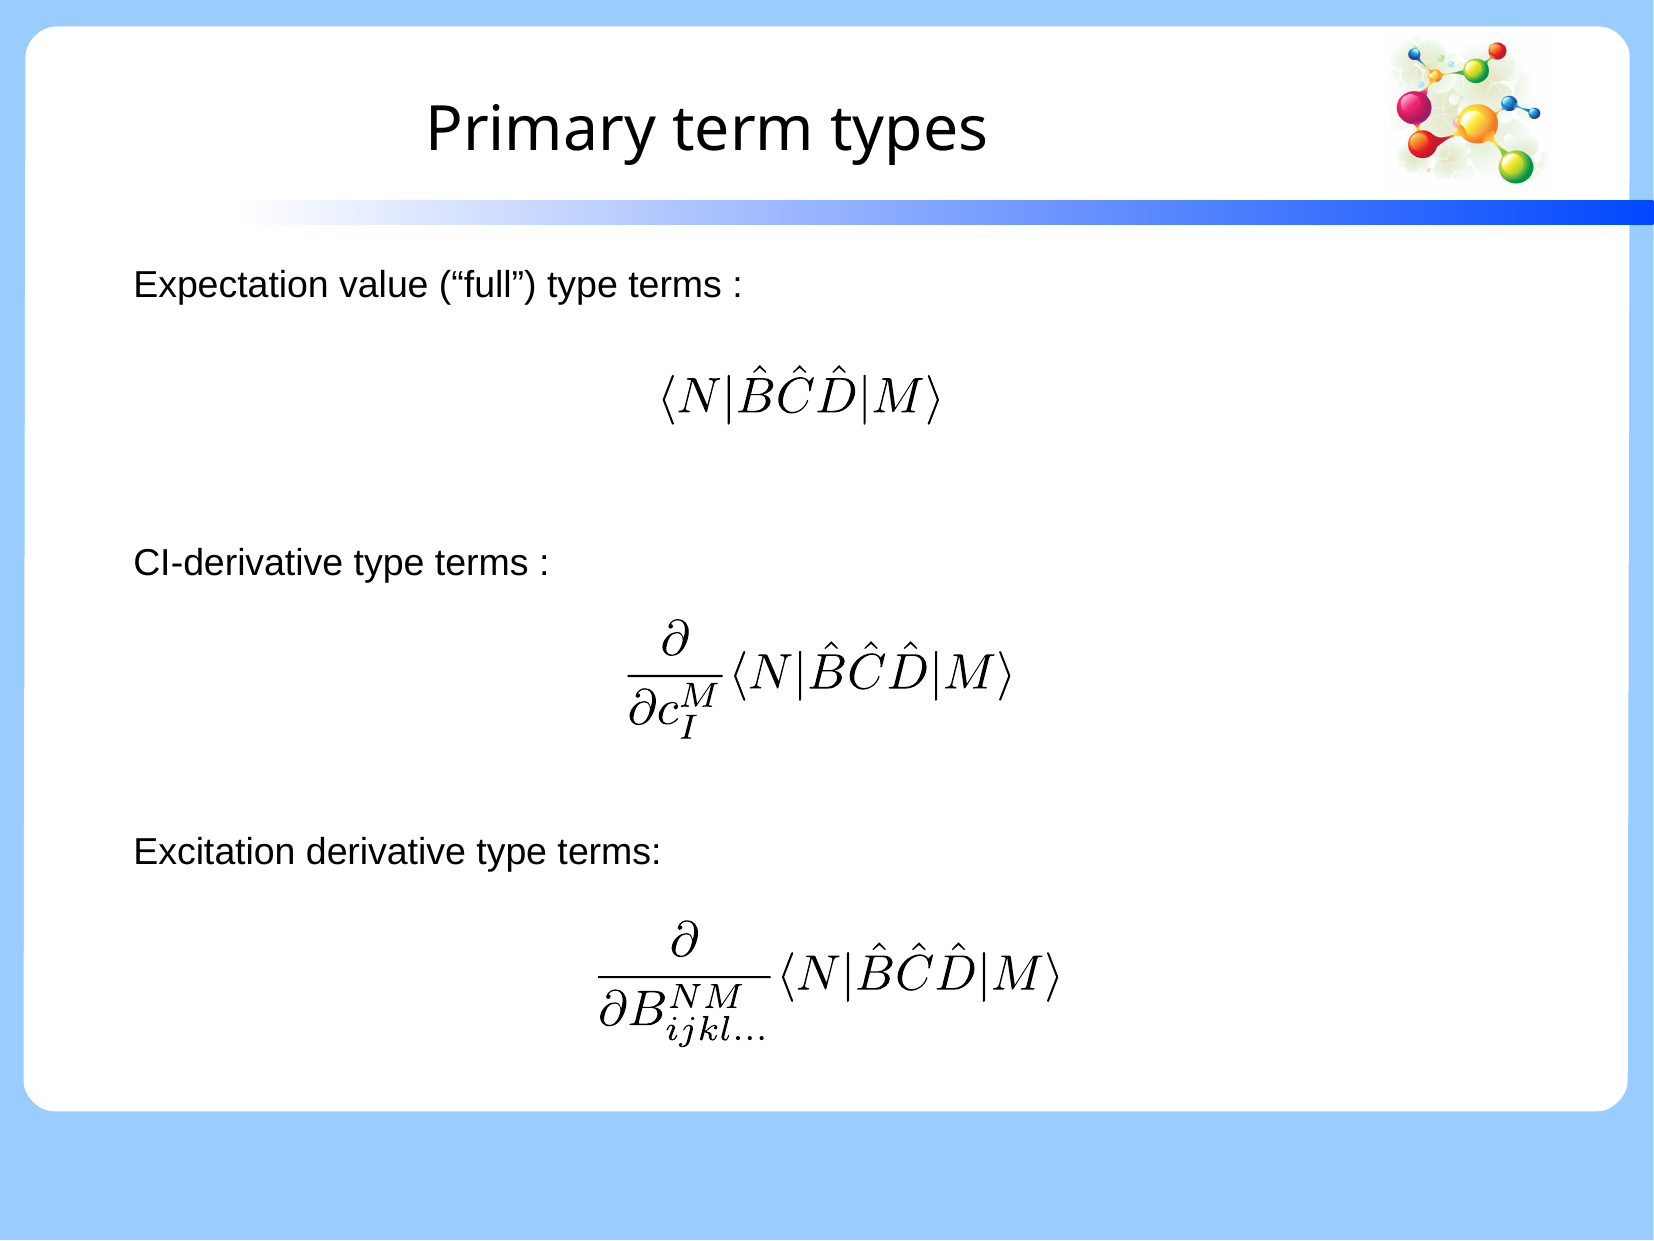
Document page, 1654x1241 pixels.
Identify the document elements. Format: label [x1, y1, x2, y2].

text_box [598, 920, 1064, 1048]
text_box [657, 365, 945, 425]
text_box [956, 201, 961, 224]
text_box [627, 619, 1016, 739]
text_box [873, 201, 877, 224]
text_box [82, 49, 1332, 201]
text_box [790, 201, 794, 224]
text_box [118, 530, 1592, 587]
picture [1381, 28, 1556, 195]
text_box [118, 252, 1592, 310]
text_box [118, 819, 1592, 877]
